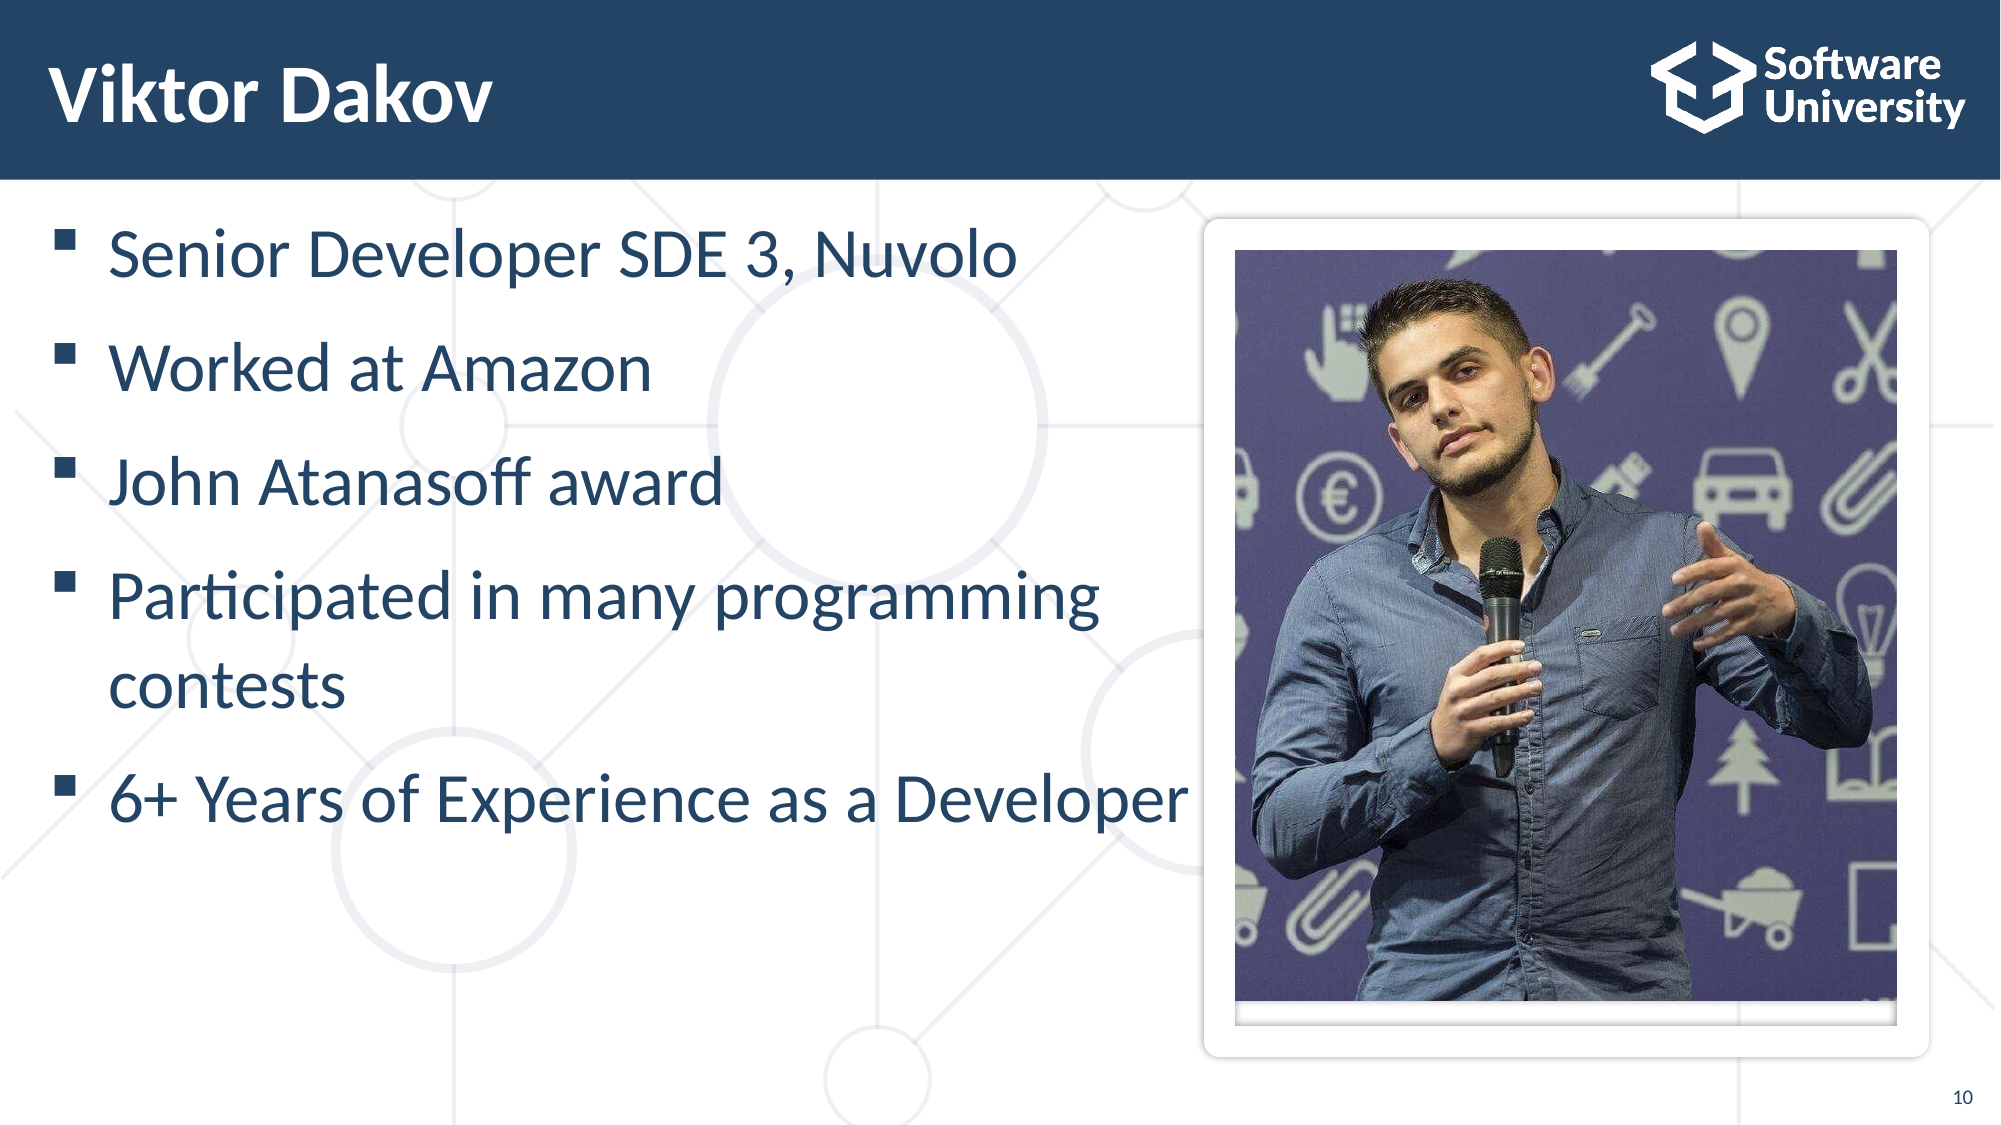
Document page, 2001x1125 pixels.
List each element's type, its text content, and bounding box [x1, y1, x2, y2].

picture [1651, 41, 1966, 134]
list Senior Developer SDE 3, Nuvolo Worked at Amazon John Atanasoff award Participated in many programming contests 6+ Years of Experience as a Developer [31, 196, 1970, 1104]
picture [1234, 249, 1898, 1026]
slide_number 10 [1927, 1067, 1989, 1117]
title Viktor Dakov [31, 16, 1625, 162]
